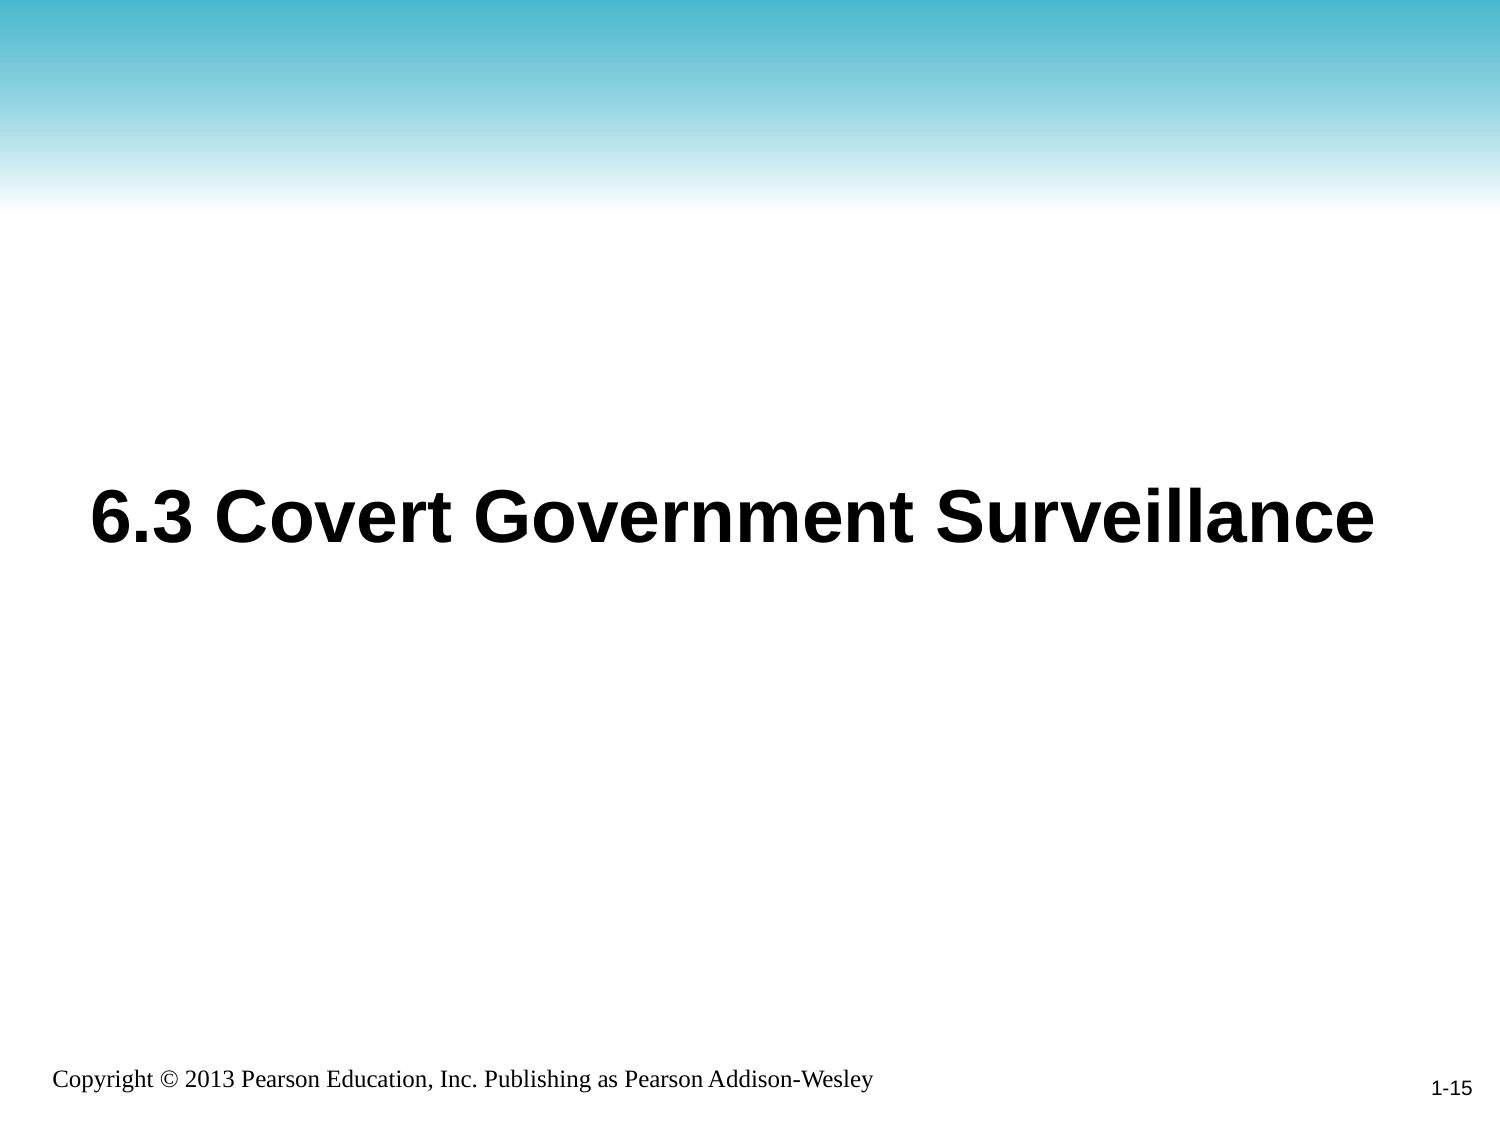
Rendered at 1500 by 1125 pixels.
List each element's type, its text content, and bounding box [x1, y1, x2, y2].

slide_number 1-15 [1174, 1049, 1488, 1125]
title 6.3 Covert Government Surveillance [74, 12, 1438, 1013]
